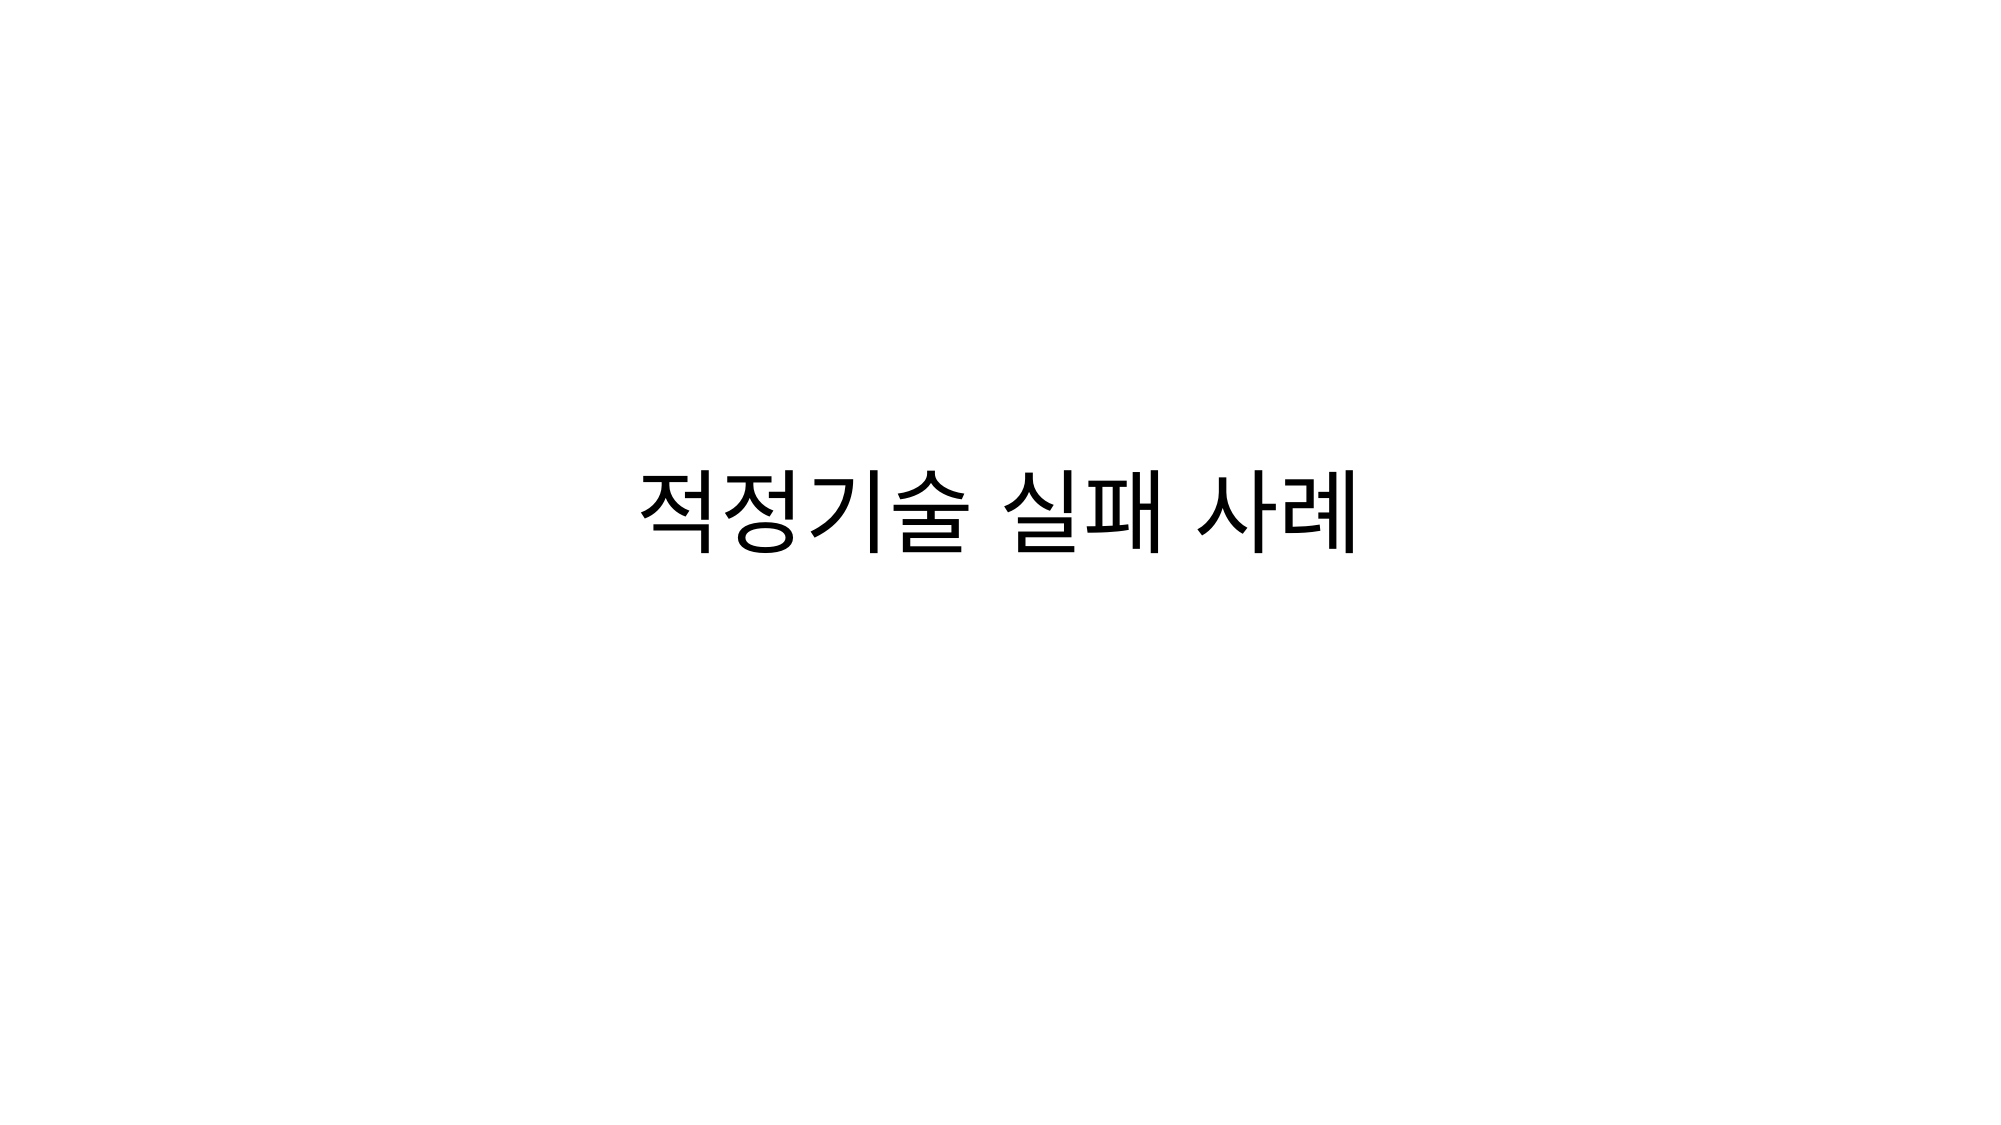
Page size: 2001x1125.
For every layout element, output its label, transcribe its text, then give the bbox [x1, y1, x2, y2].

title 적정기술 실패 사례 [137, 408, 1863, 626]
